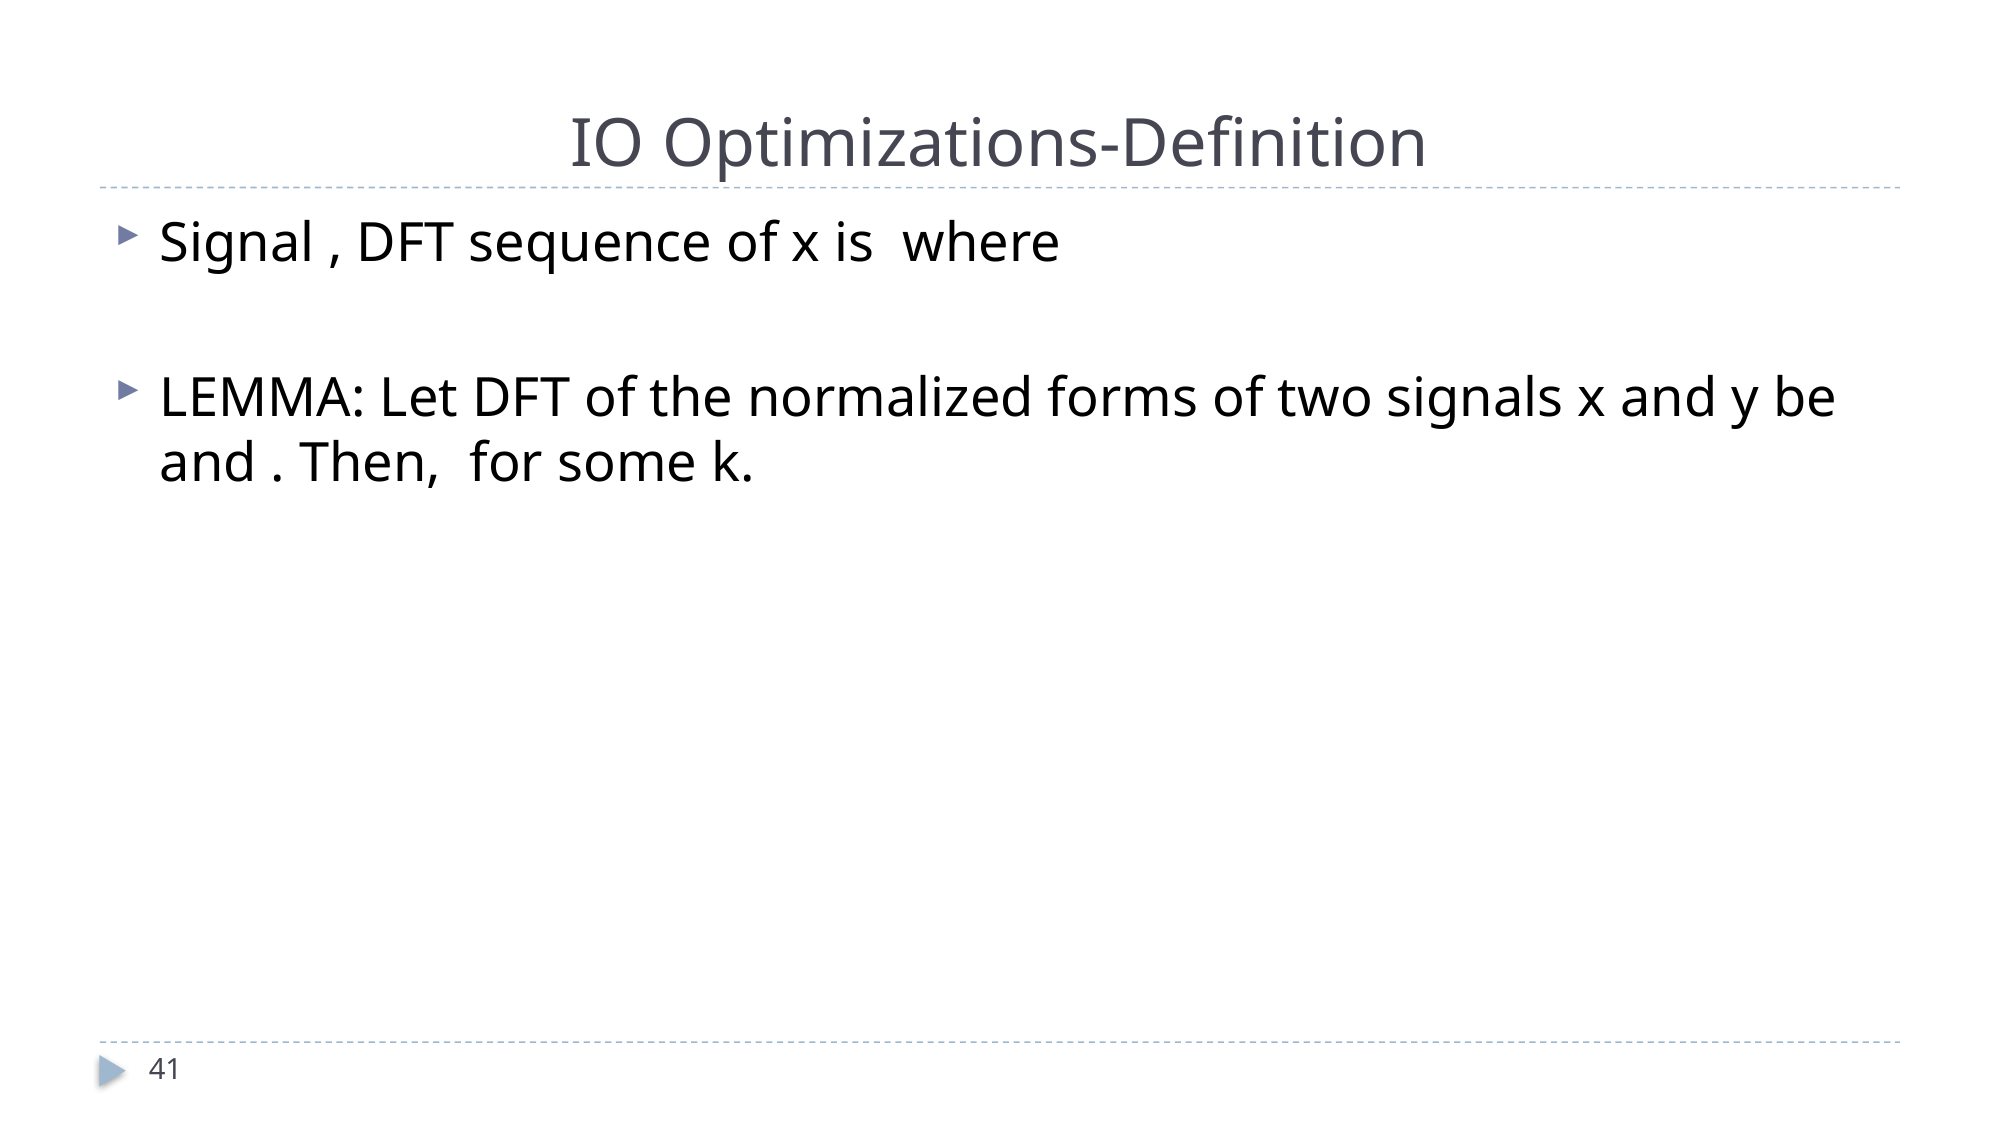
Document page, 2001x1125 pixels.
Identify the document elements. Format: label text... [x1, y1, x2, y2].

title IO Optimizations-Definition [99, 24, 1900, 188]
slide_number 41 [133, 1042, 568, 1103]
